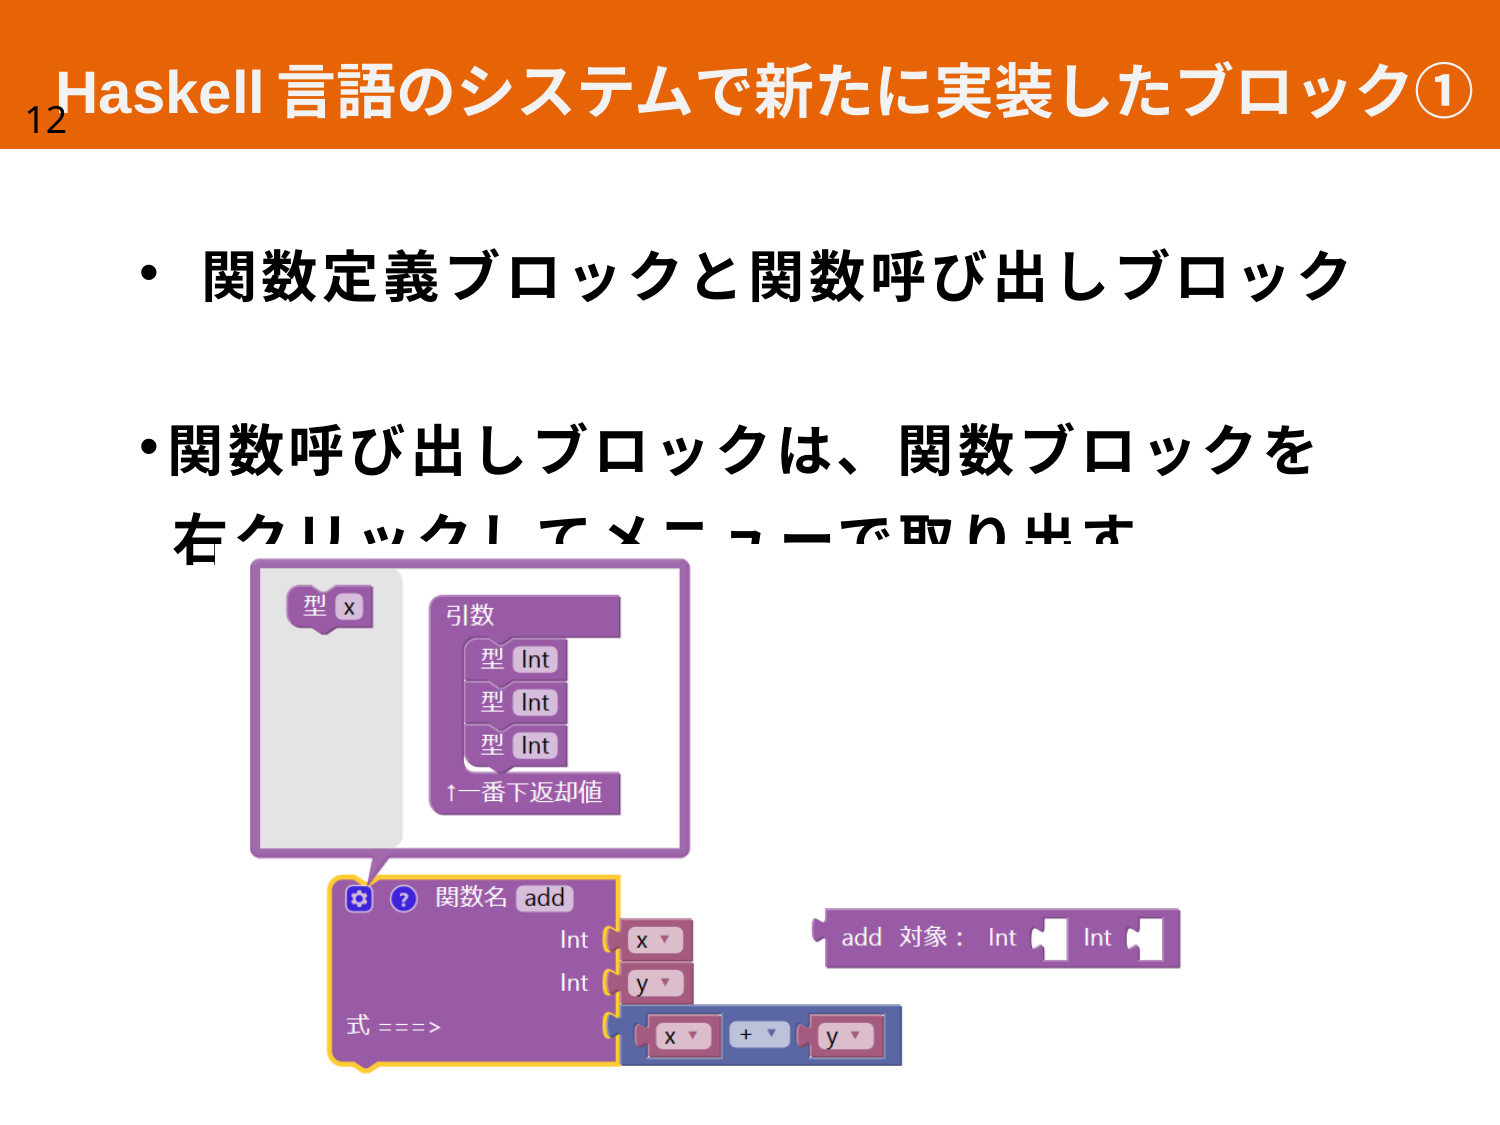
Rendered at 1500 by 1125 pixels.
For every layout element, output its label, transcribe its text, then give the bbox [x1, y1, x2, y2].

text_box Haskell言語のシステムで新たに実装したブロック① [0, 0, 1500, 149]
text_box 関数定義ブロックと関数呼び出しブロック 関数呼び出しブロックは、関数ブロックを 右クリックしてメニューで取り出す [124, 231, 1461, 700]
picture [215, 544, 1195, 1099]
text_box 12 [9, 88, 98, 155]
